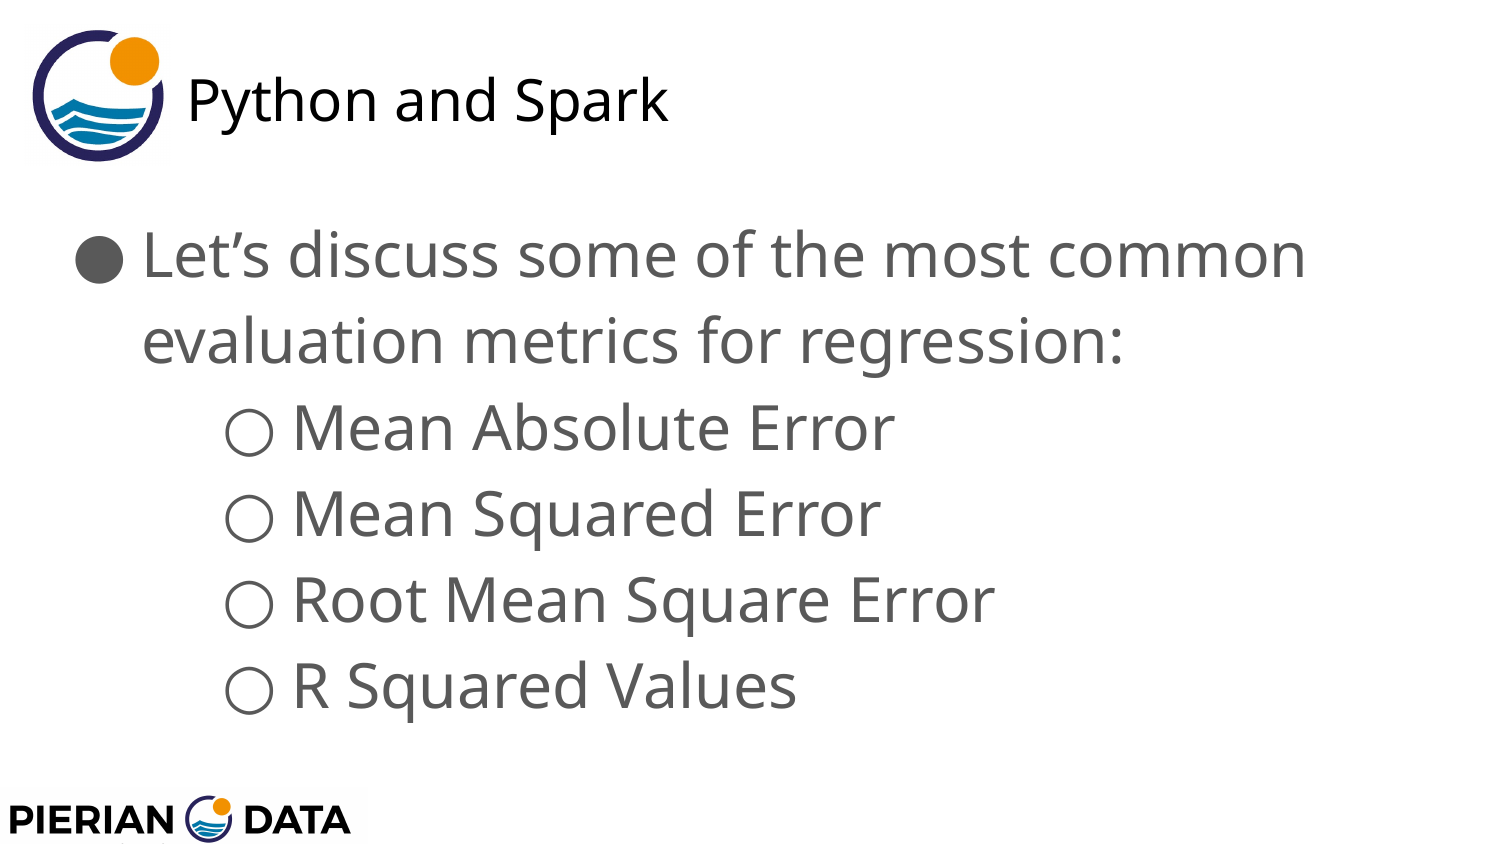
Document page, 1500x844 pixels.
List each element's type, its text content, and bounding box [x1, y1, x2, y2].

picture [24, 24, 172, 167]
list Let’s discuss some of the most common evaluation metrics for regression: Mean Absolute Error Mean Squared Error Root Mean Square Error R Squared Values [51, 189, 1449, 750]
picture [0, 787, 368, 844]
title Python and Spark [176, 48, 1449, 143]
